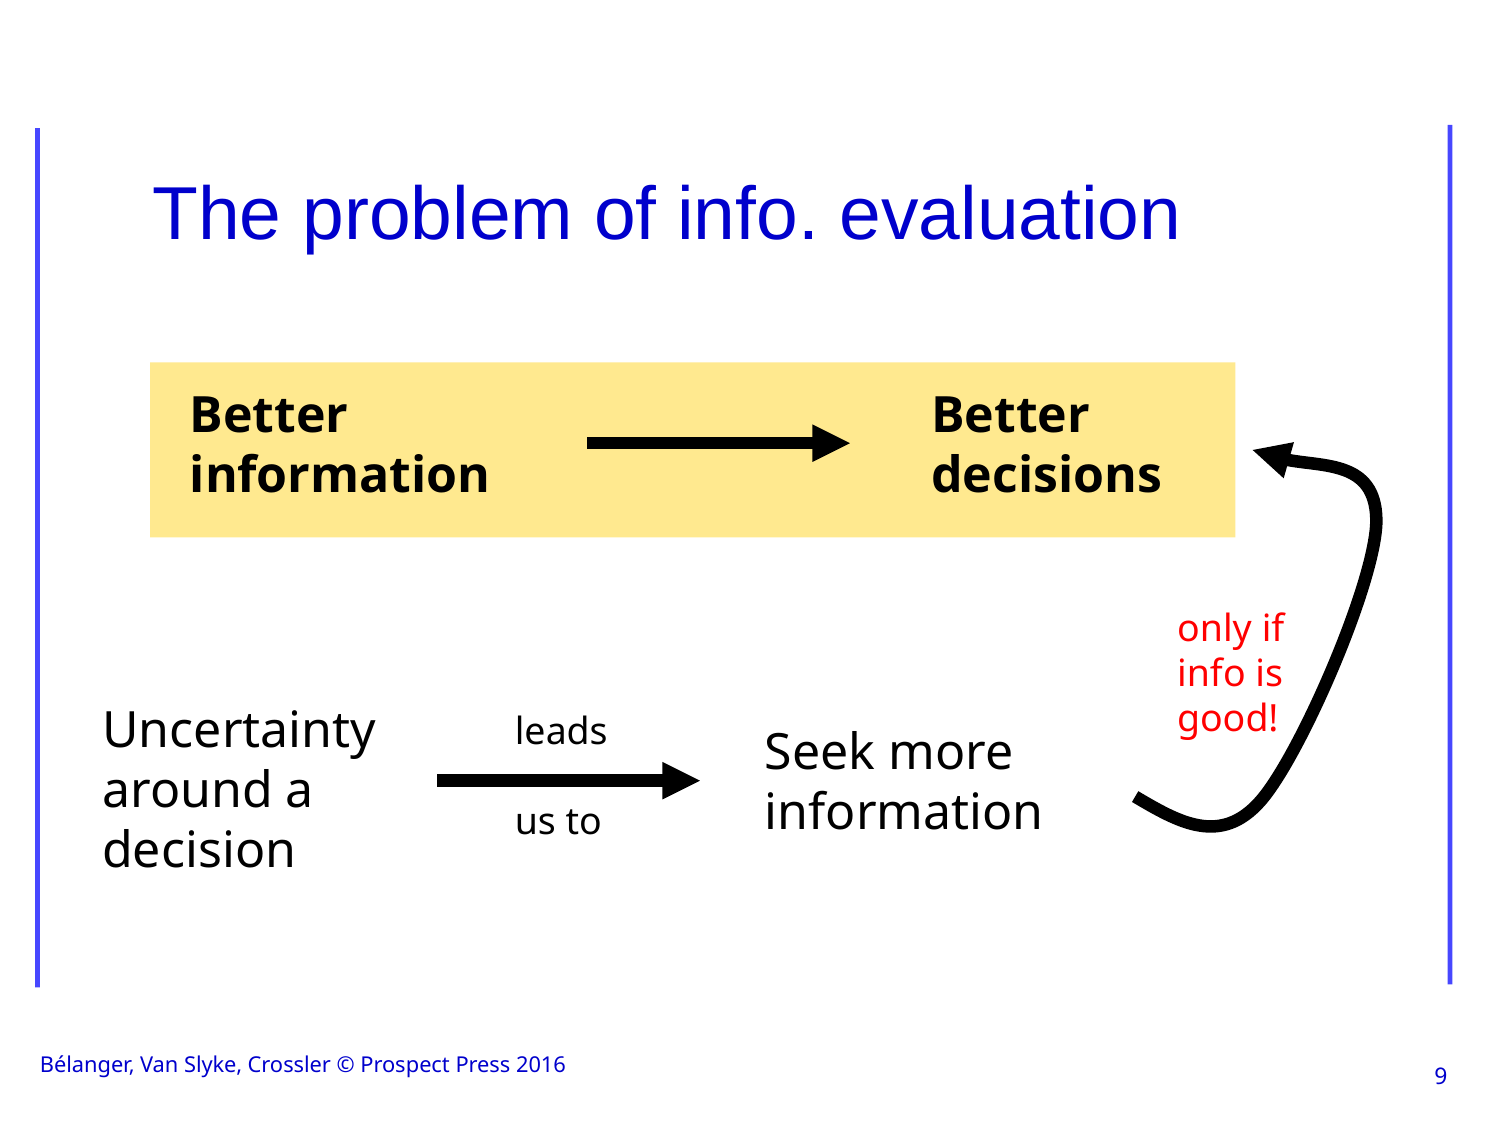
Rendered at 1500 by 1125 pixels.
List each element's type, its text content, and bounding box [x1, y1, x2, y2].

title The problem of info. evaluation [137, 124, 1376, 263]
text_box Seek more information [750, 712, 1075, 848]
text_box [1203, 448, 1377, 596]
text_box only if info is good! [1162, 596, 1425, 747]
text_box leads us to [500, 700, 675, 779]
text_box leads us to [500, 788, 675, 850]
footer Bélanger, Van Slyke, Crossler © Prospect Press 2016 [24, 1012, 788, 1088]
text_box Better decisions [916, 374, 1236, 510]
text_box [150, 362, 1236, 538]
text_box Uncertainty around a decision [87, 689, 413, 885]
slide_number 9 [1112, 1024, 1463, 1101]
text_box [1135, 717, 1296, 827]
text_box Better information [174, 374, 541, 510]
